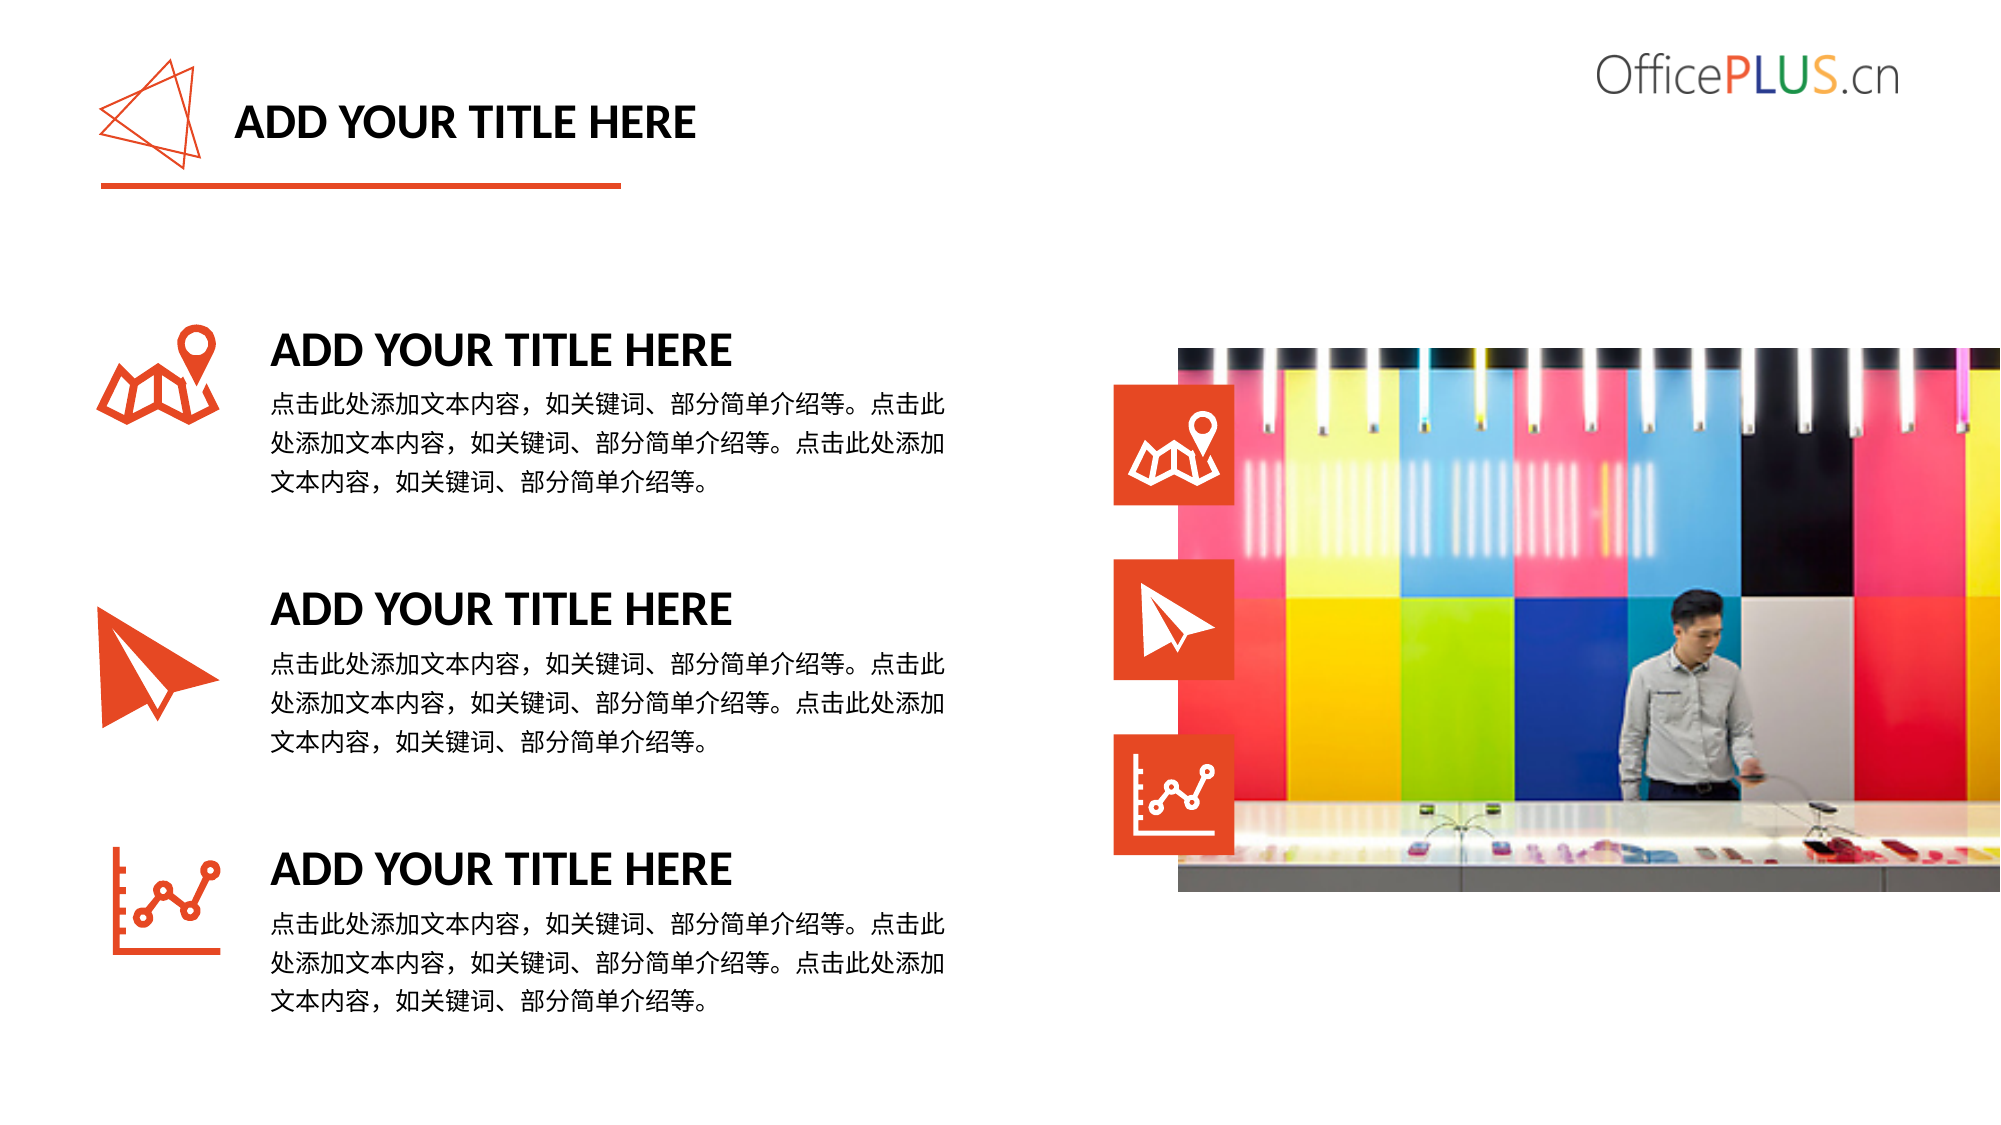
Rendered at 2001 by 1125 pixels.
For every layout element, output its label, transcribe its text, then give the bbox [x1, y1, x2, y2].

text_box ADD YOUR TITLE HERE [255, 568, 919, 644]
text_box 点击此处添加文本内容，如关键词、部分简单介绍等。点击此处添加文本内容，如关键词、部分简单介绍等。点击此处添加文本内容，如关键词、部分简单介绍等。 [255, 631, 966, 764]
picture [1597, 53, 1898, 94]
text_box ADD YOUR TITLE HERE [255, 308, 919, 384]
text_box [112, 846, 221, 955]
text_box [1113, 734, 1235, 856]
text_box 点击此处添加文本内容，如关键词、部分简单介绍等。点击此处添加文本内容，如关键词、部分简单介绍等。点击此处添加文本内容，如关键词、部分简单介绍等。 [255, 891, 966, 1024]
text_box ADD YOUR TITLE HERE [219, 81, 760, 157]
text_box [1113, 384, 1235, 506]
text_box 点击此处添加文本内容，如关键词、部分简单介绍等。点击此处添加文本内容，如关键词、部分简单介绍等。点击此处添加文本内容，如关键词、部分简单介绍等。 [255, 372, 966, 504]
text_box ADD YOUR TITLE HERE [255, 828, 919, 904]
text_box [177, 324, 216, 387]
text_box [97, 606, 220, 729]
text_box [1113, 559, 1235, 681]
picture [1178, 348, 2000, 892]
text_box [96, 362, 220, 425]
